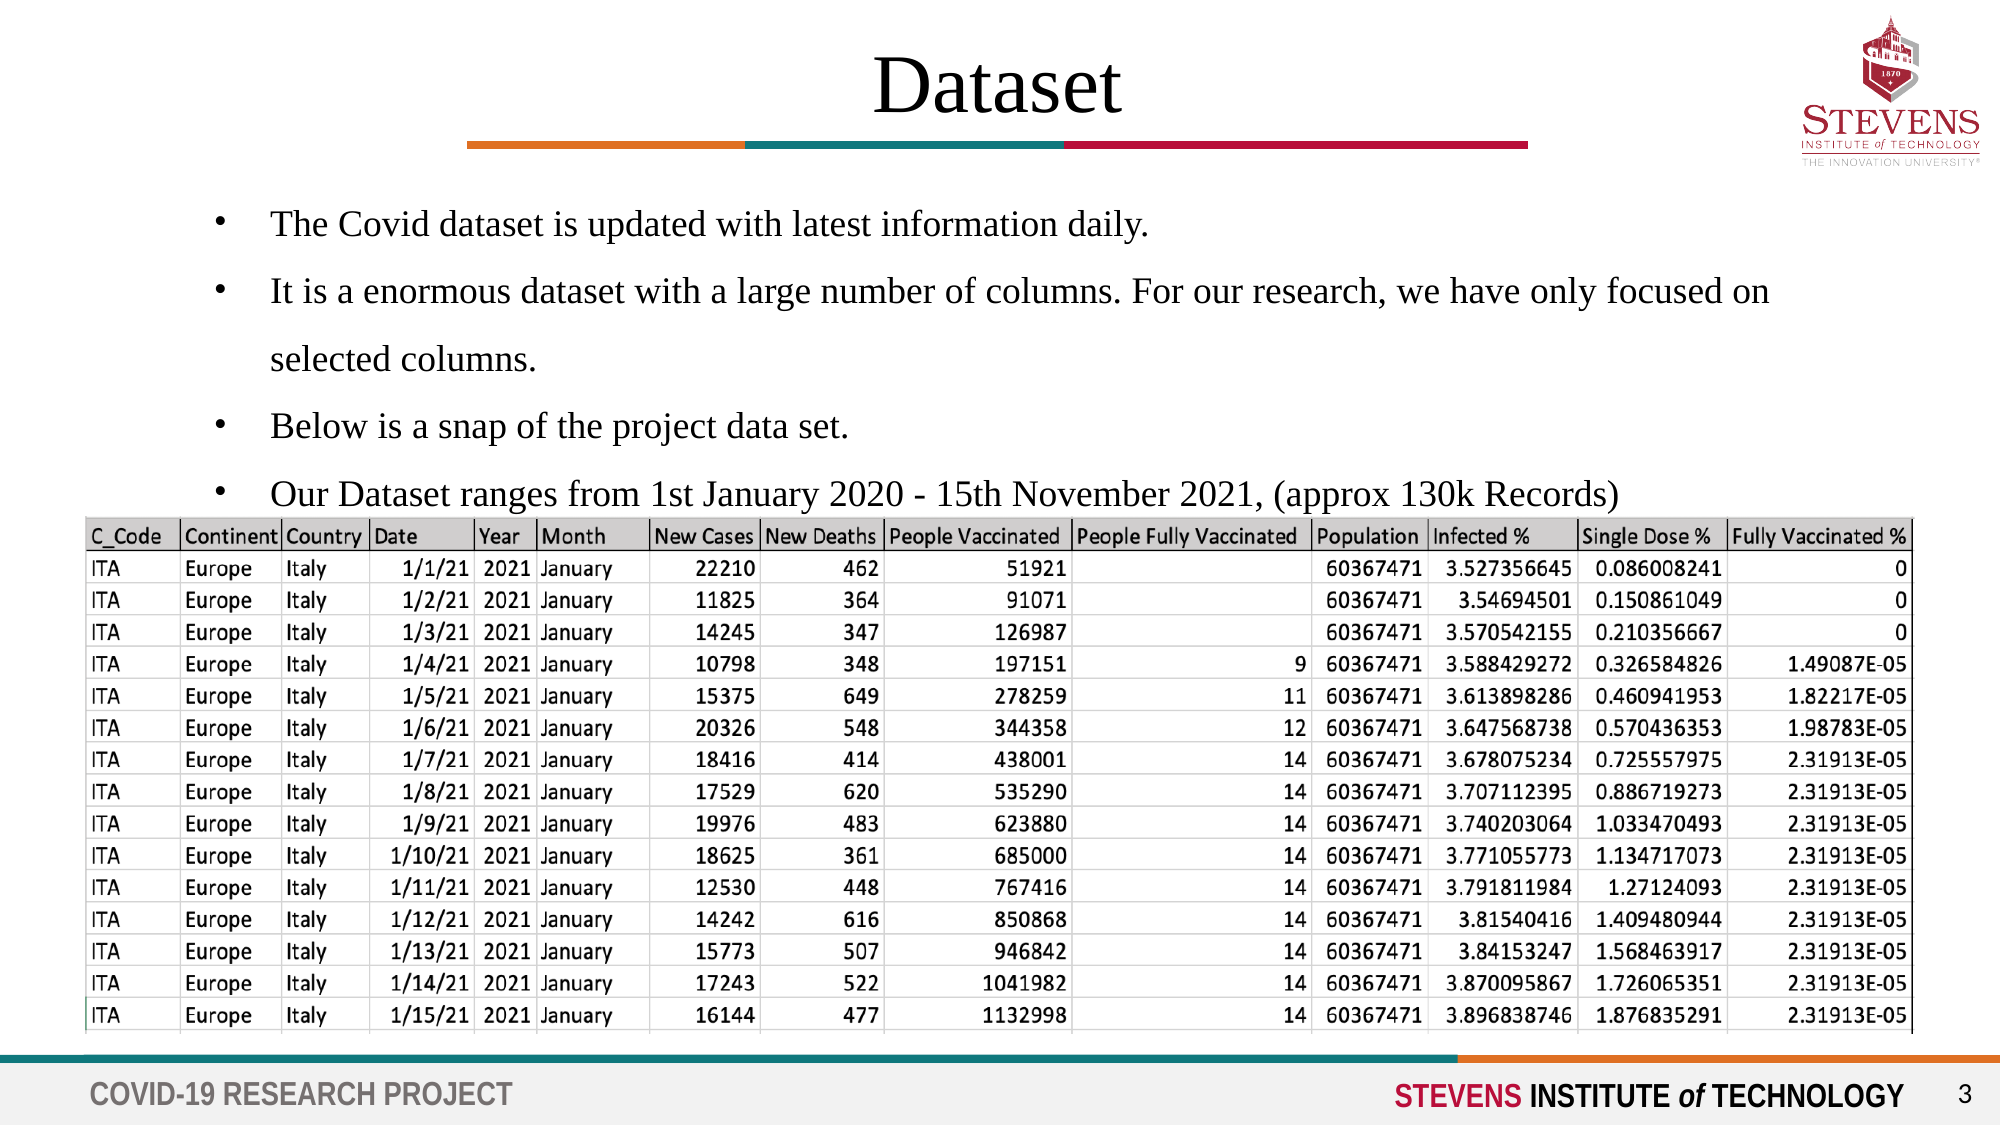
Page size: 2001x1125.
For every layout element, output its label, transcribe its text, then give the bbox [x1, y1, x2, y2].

text_box 3 [1926, 1059, 1988, 1125]
picture [85, 515, 1915, 1035]
picture [1802, 15, 1980, 166]
text_box Dataset [93, 1, 1902, 139]
list The Covid dataset is updated with latest information daily. It is a enormous dataset with a large number of columns. For our research, we have only focused on selected columns. Below is a snap of the project data set. Our Dataset ranges from 1st January 2020 - 15th November 2021, (approx 130k Records) [180, 168, 1820, 473]
